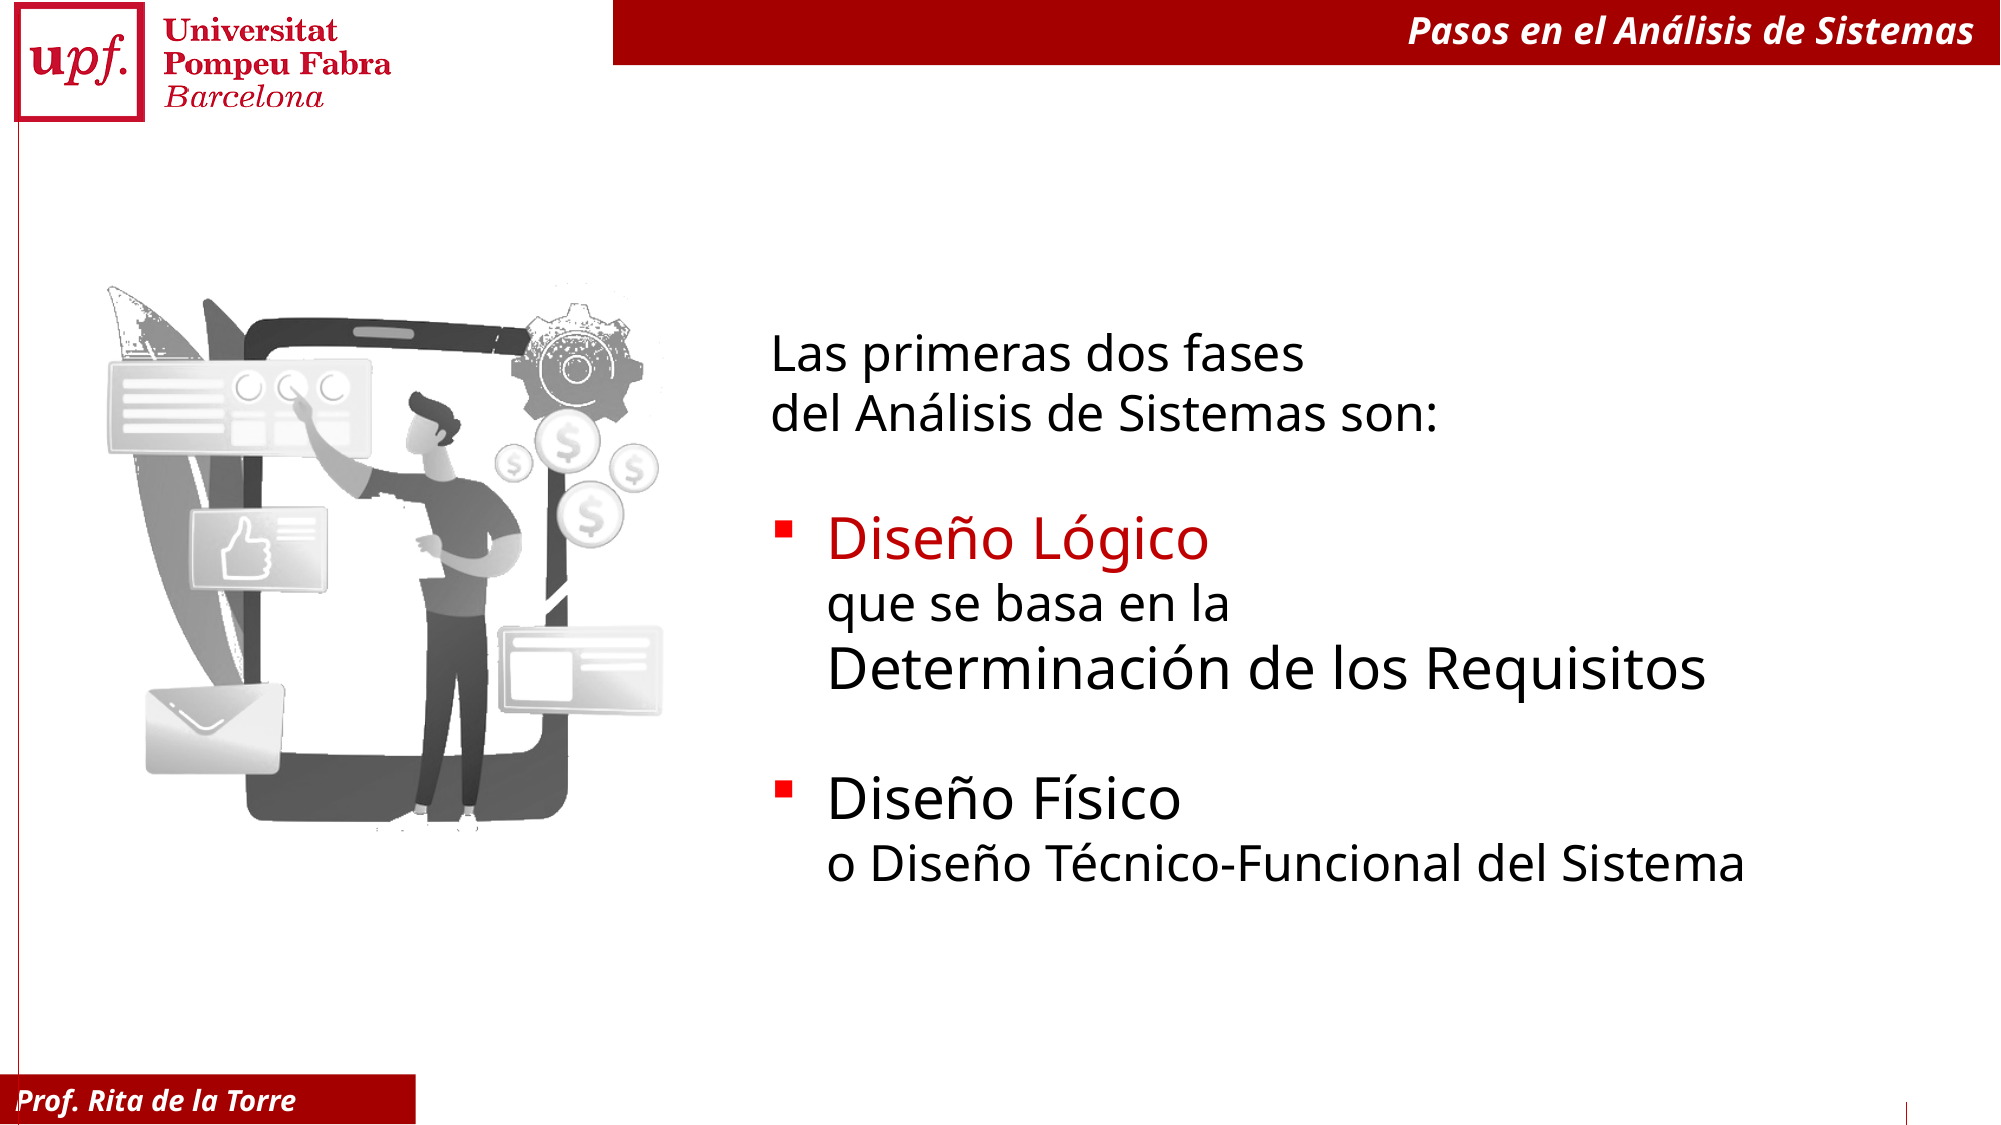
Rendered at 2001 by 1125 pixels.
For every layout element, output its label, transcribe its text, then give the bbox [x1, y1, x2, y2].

title Pasos en el Análisis de Sistemas [613, 0, 2000, 66]
picture [14, 2, 407, 122]
text_box Las primeras dos fases del Análisis de Sistemas son: Diseño Lógico que se basa en la Determinación de los Requisitos Diseño Físico o Diseño Técnico-Funcional del Sistema [760, 254, 1929, 899]
picture [16, 192, 756, 933]
